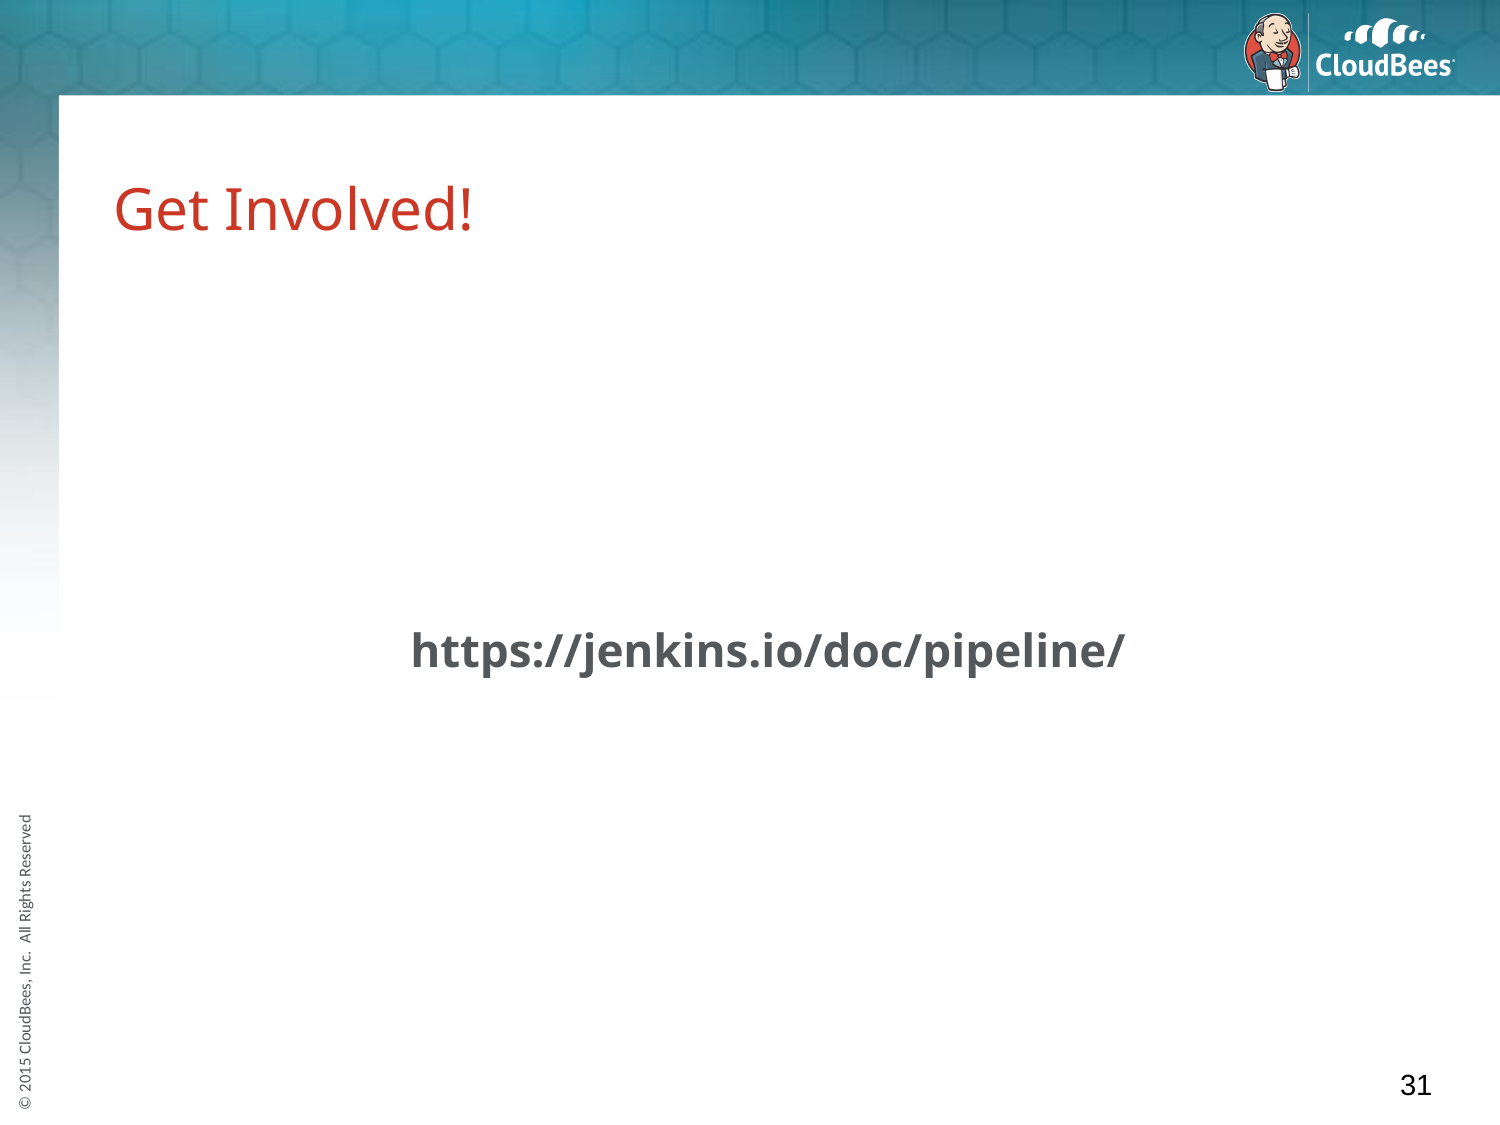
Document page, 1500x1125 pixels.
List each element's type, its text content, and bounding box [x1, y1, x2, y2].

list https://jenkins.io/doc/pipeline/ [98, 277, 1438, 1021]
title Get Involved! [98, 138, 1438, 276]
slide_number 31 [1399, 1053, 1477, 1114]
picture [0, 0, 1500, 1125]
